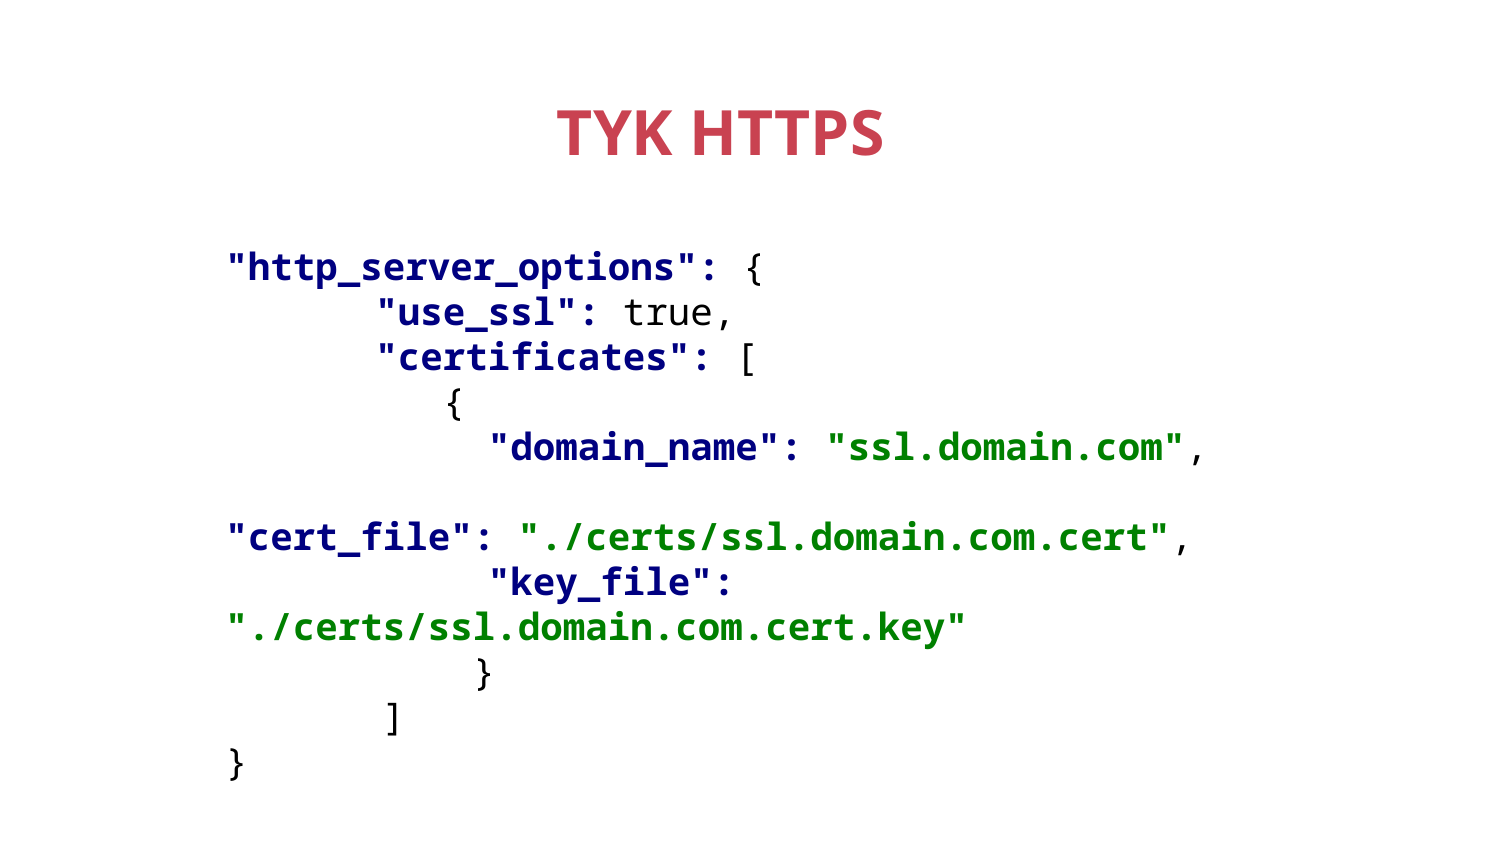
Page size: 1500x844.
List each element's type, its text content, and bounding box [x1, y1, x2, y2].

text_box "http_server_options": { "use_ssl": true, "certificates": [ { "domain_name": "ssl.domain.com", "cert_file": "./certs/ssl.domain.com.cert", "key_file": "./certs/ssl.domain.com.cert.key" } ] } [210, 235, 1457, 790]
text_box TYK HTTPS [541, 85, 901, 176]
